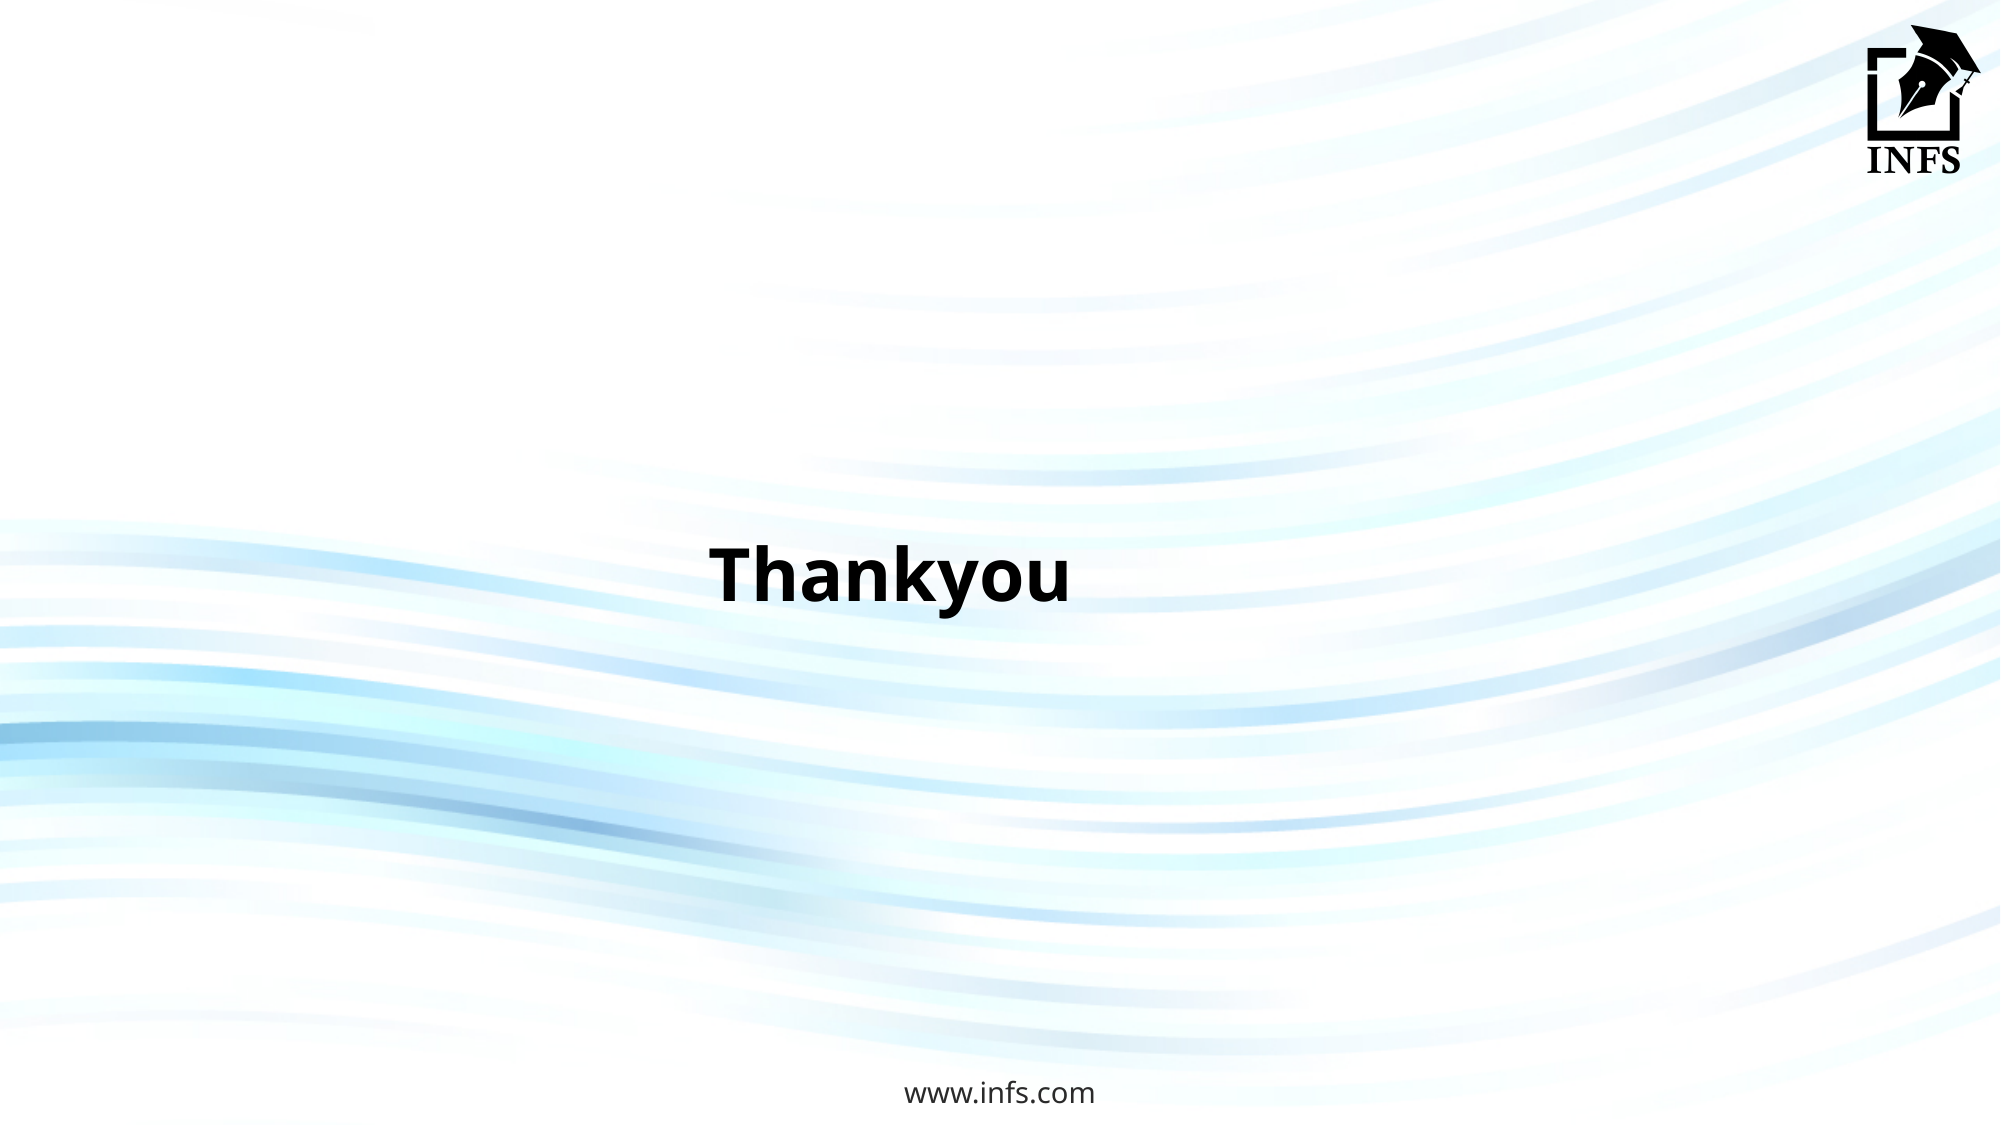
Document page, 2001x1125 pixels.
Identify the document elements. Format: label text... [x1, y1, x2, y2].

picture [0, 0, 2001, 1125]
title Thankyou [693, 522, 1182, 628]
